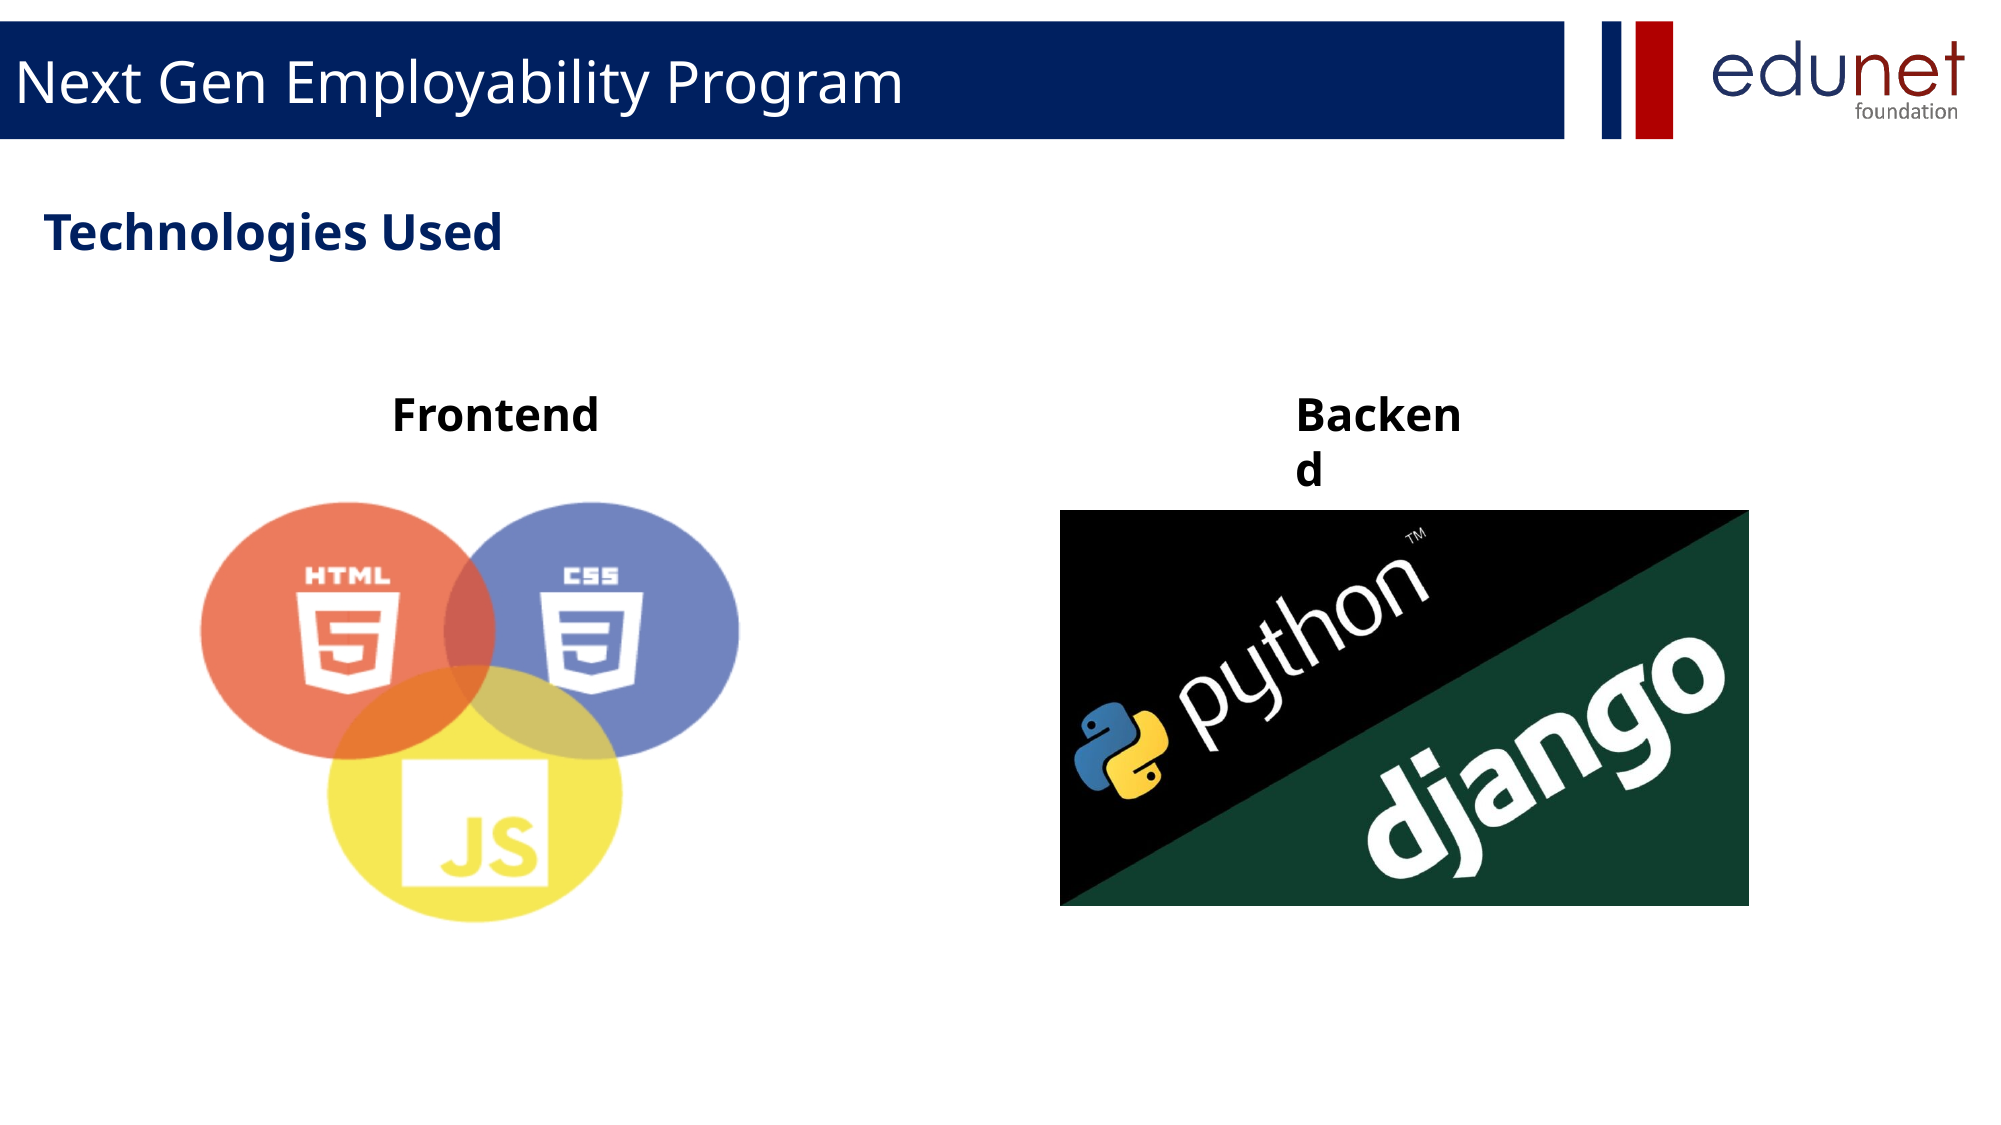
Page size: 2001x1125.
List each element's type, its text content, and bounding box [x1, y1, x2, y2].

picture [1706, 36, 1967, 124]
text_box Next Gen Employability Program [0, 20, 1566, 141]
picture [1060, 510, 1749, 906]
picture [190, 494, 753, 933]
text_box [1600, 20, 1623, 141]
text_box Backend [1280, 378, 1497, 504]
text_box Frontend [376, 378, 636, 449]
text_box [1634, 20, 1675, 141]
text_box Technologies Used [28, 192, 547, 268]
